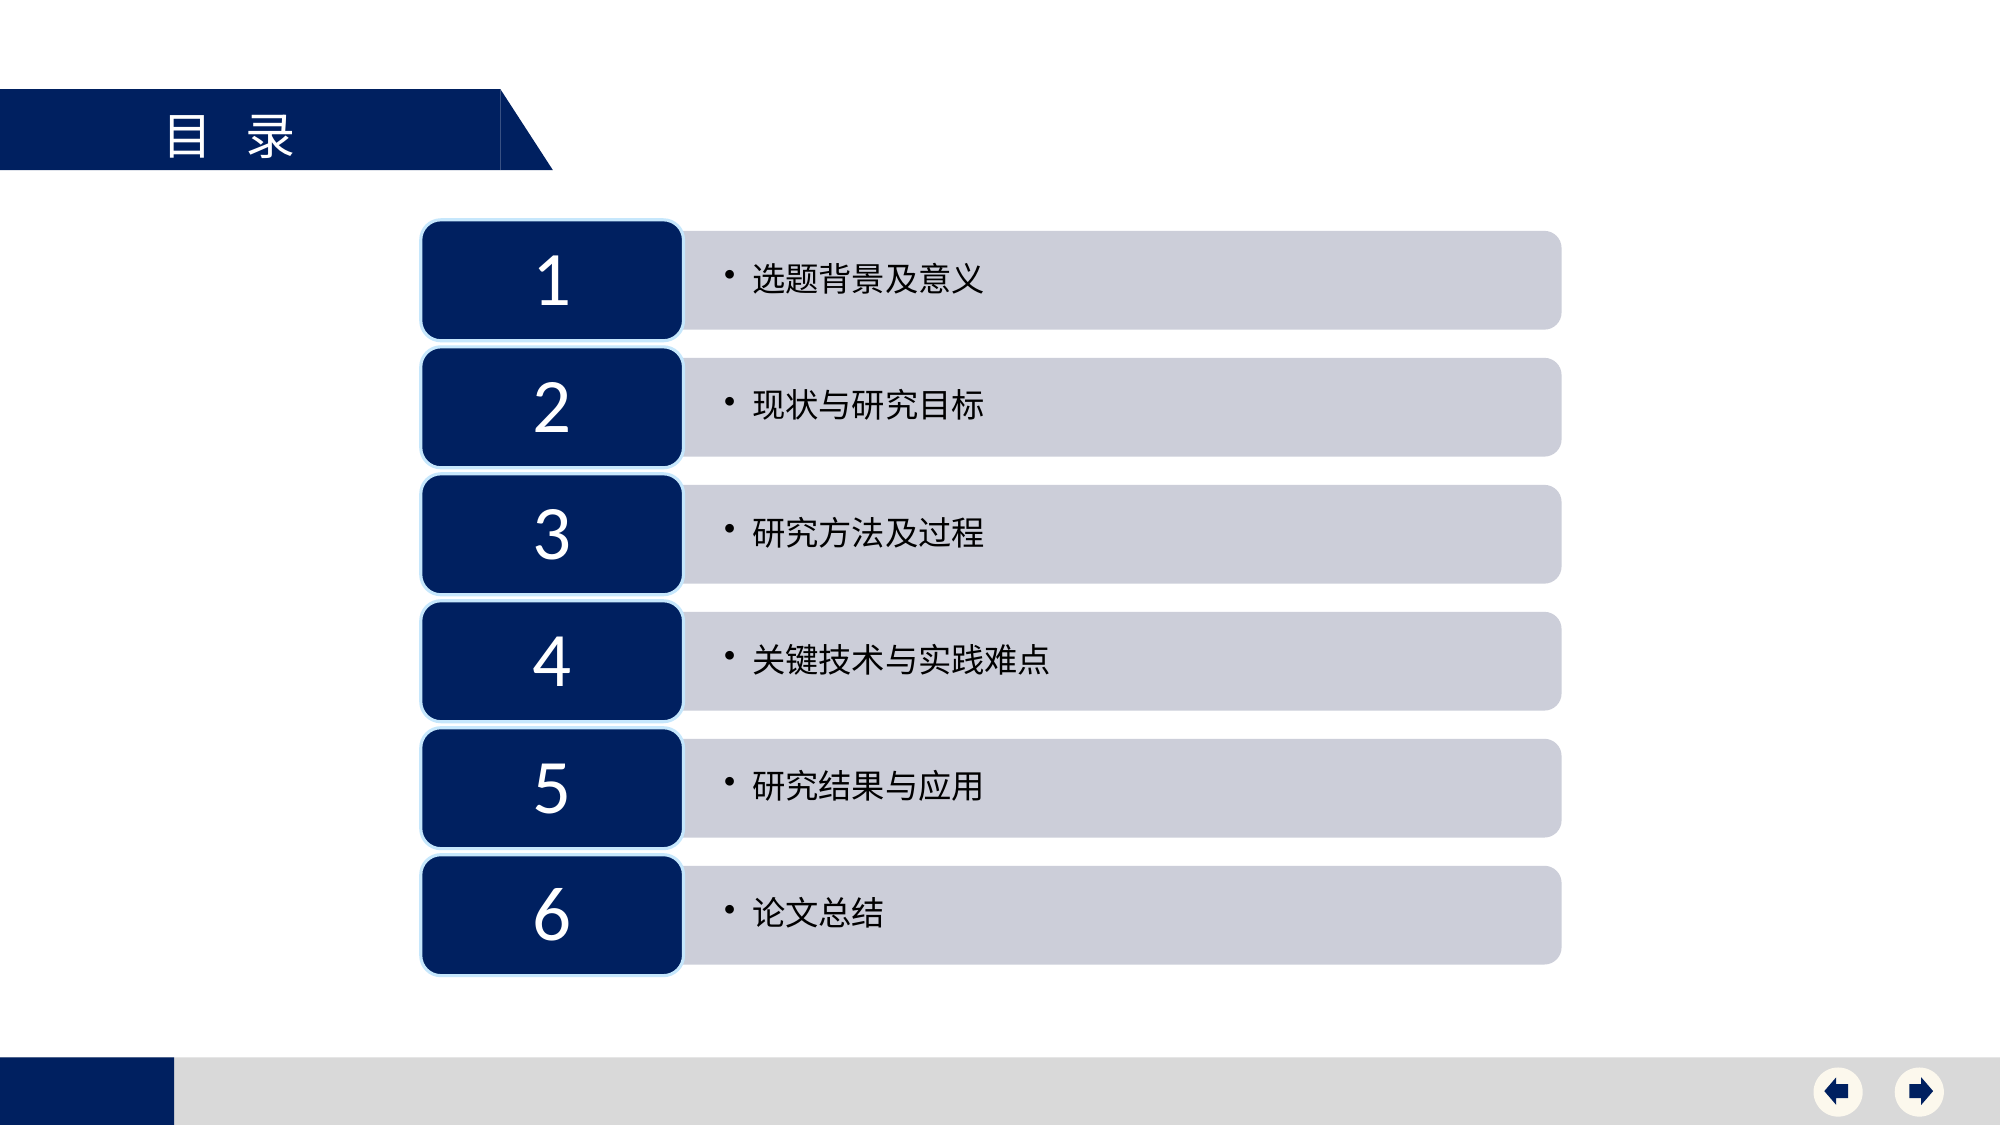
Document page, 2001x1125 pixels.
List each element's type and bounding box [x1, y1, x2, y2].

text_box [0, 89, 553, 173]
text_box [420, 473, 1561, 595]
text_box [420, 600, 1561, 722]
text_box [1894, 1067, 1944, 1117]
text_box [420, 854, 1561, 976]
text_box [1813, 1067, 1863, 1117]
text_box [420, 346, 1561, 468]
text_box [420, 727, 1561, 849]
text_box [420, 219, 1561, 341]
